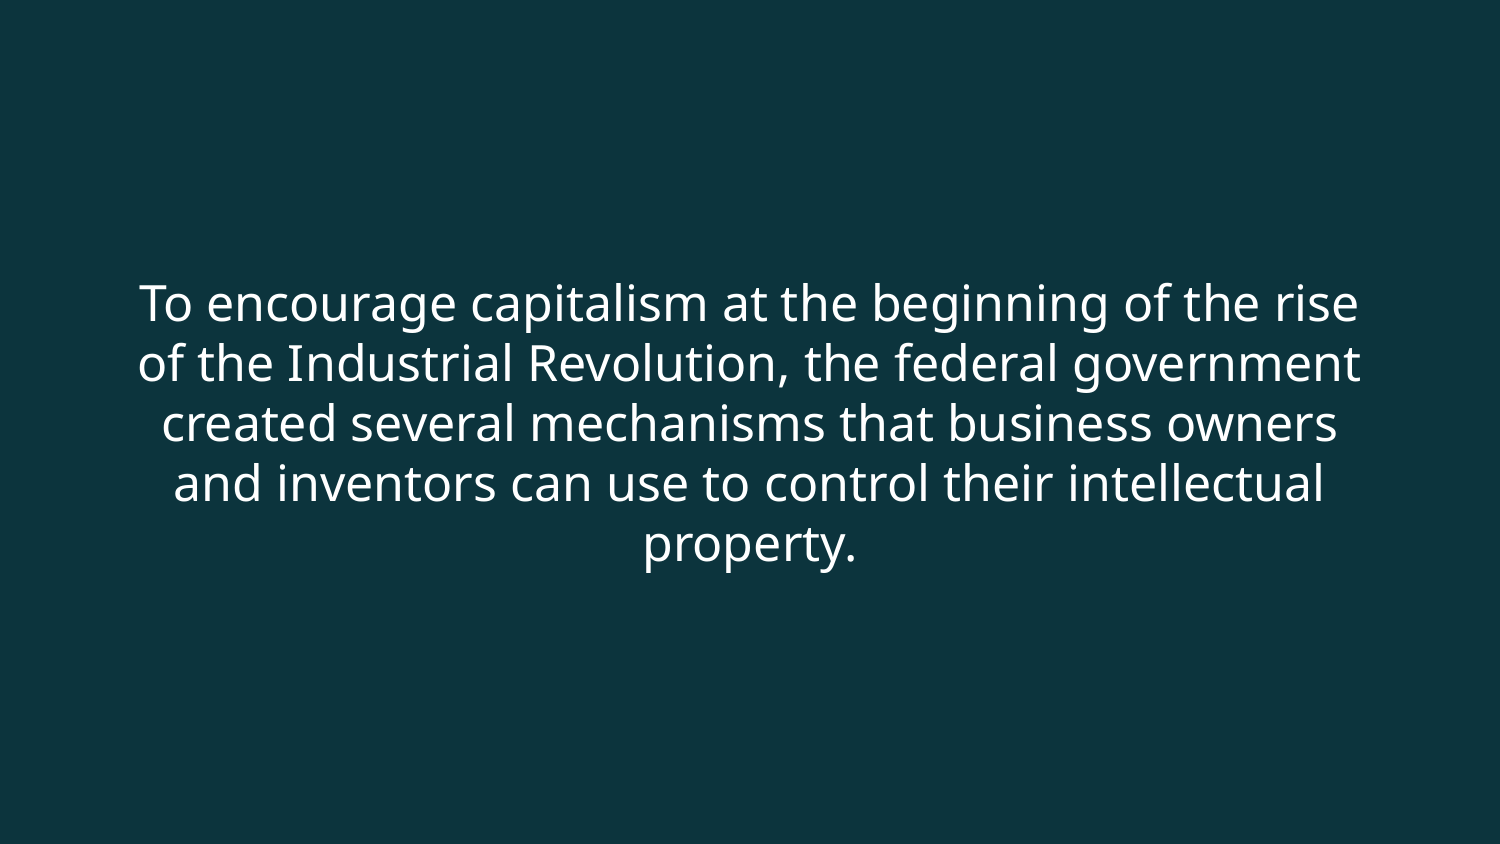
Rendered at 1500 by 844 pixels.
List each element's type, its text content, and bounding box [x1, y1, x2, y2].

title To encourage capitalism at the beginning of the rise of the Industrial Revolution, the federal government created several mechanisms that business owners and inventors can use to control their intellectual property. [115, 260, 1385, 584]
